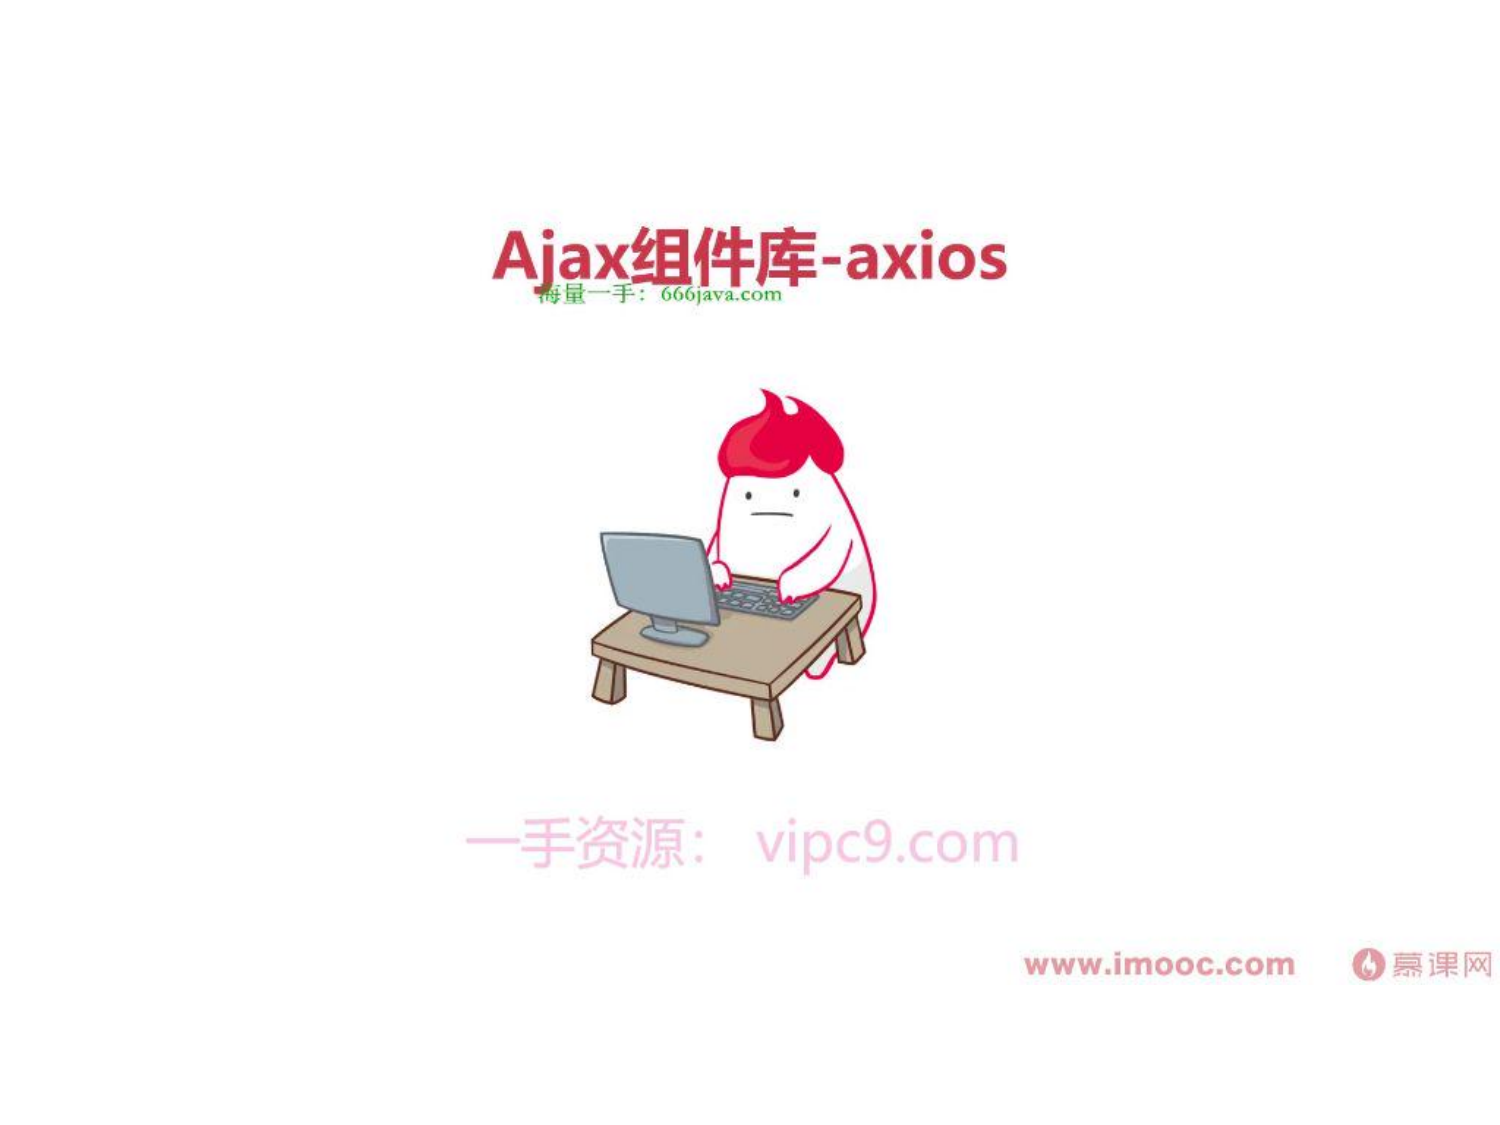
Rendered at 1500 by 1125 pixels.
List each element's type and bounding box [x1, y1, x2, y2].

picture [0, 140, 1500, 985]
